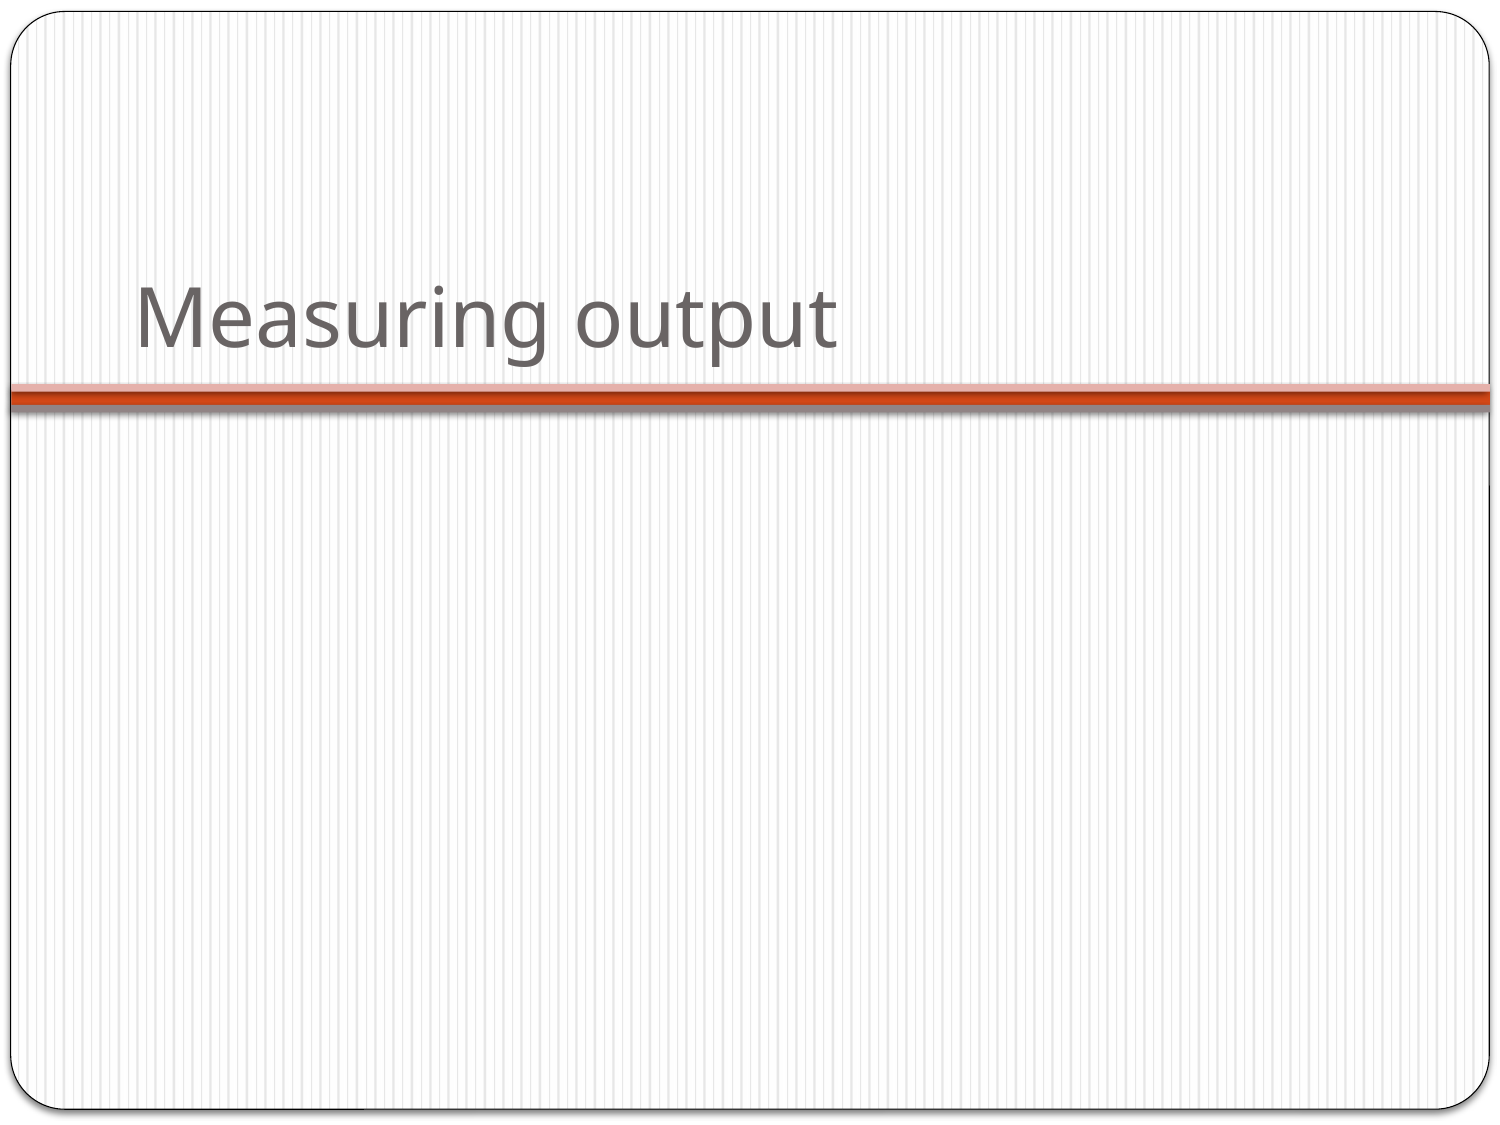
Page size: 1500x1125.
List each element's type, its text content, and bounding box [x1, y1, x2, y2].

title Measuring output [118, 156, 1394, 380]
